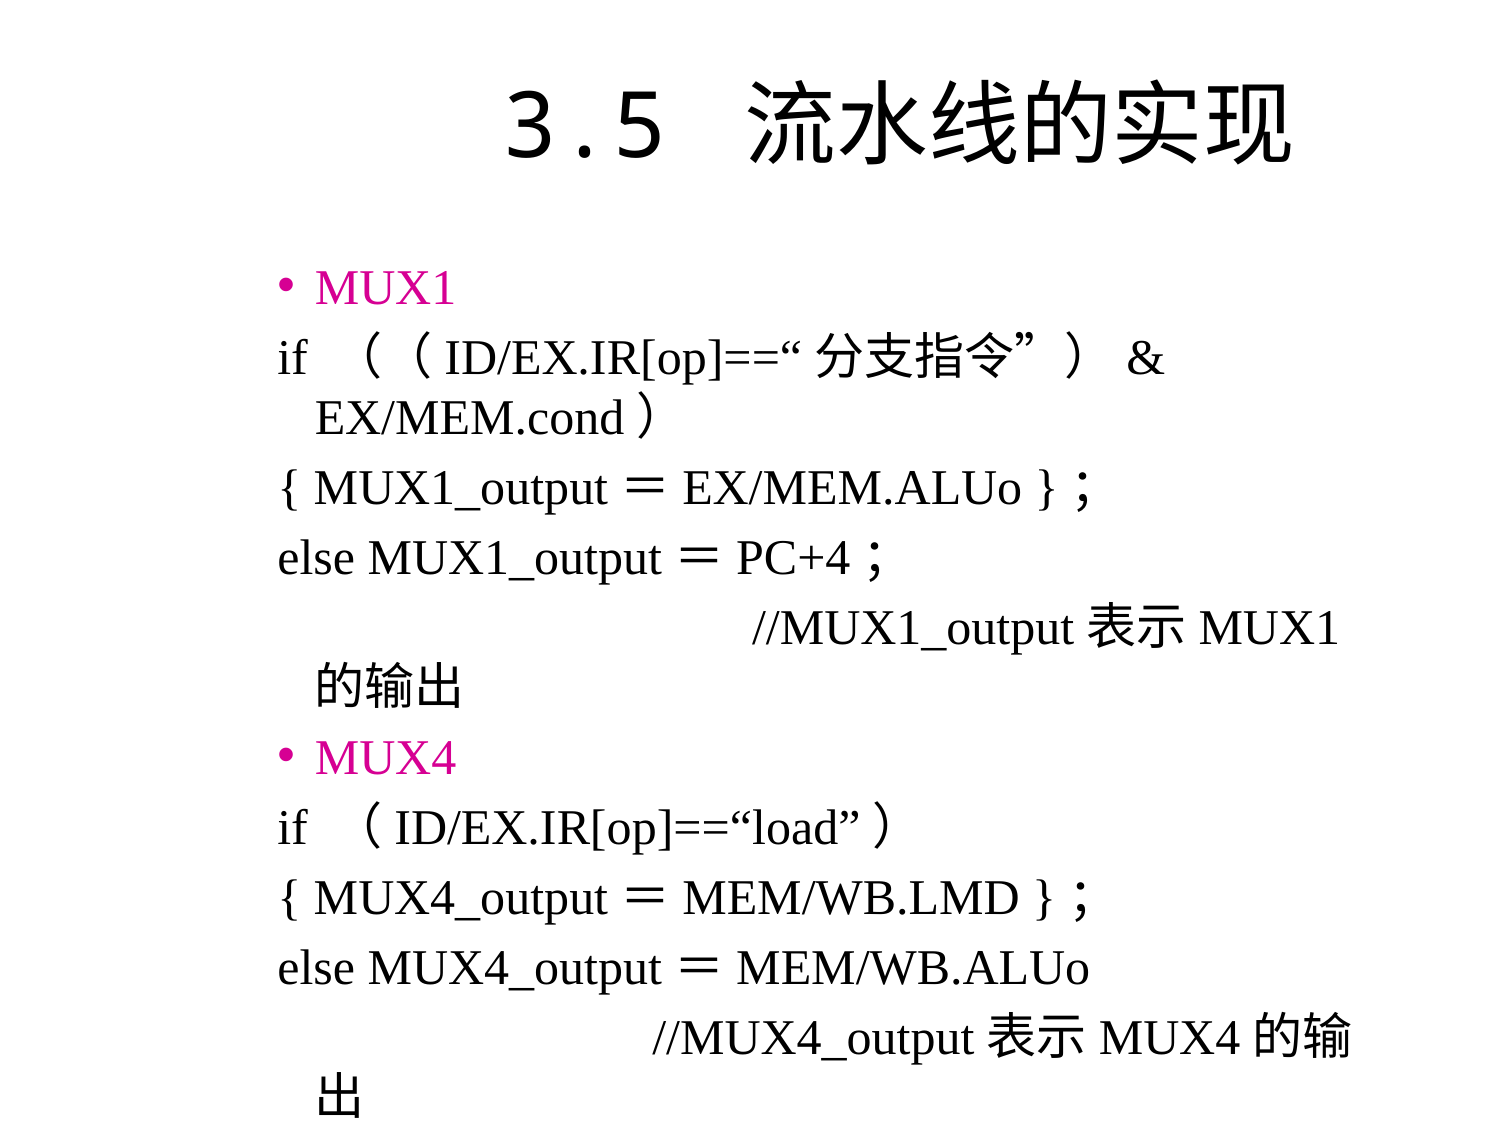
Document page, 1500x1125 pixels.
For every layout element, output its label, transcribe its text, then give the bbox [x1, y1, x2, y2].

text_box MUX1 if （（ID/EX.IR[op]==“分支指令”）& EX/MEM.cond） { MUX1_output＝EX/MEM.ALUo }； else MUX1_output＝PC+4； //MUX1_output表示MUX1的输出 MUX4 if （ID/EX.IR[op]==“load”） { MUX4_output＝MEM/WB.LMD }； else MUX4_output＝MEM/WB.ALUo //MUX4_output表示MUX4的输出 [112, 247, 1388, 988]
text_box 3.5 流水线的实现 [480, 58, 1318, 121]
